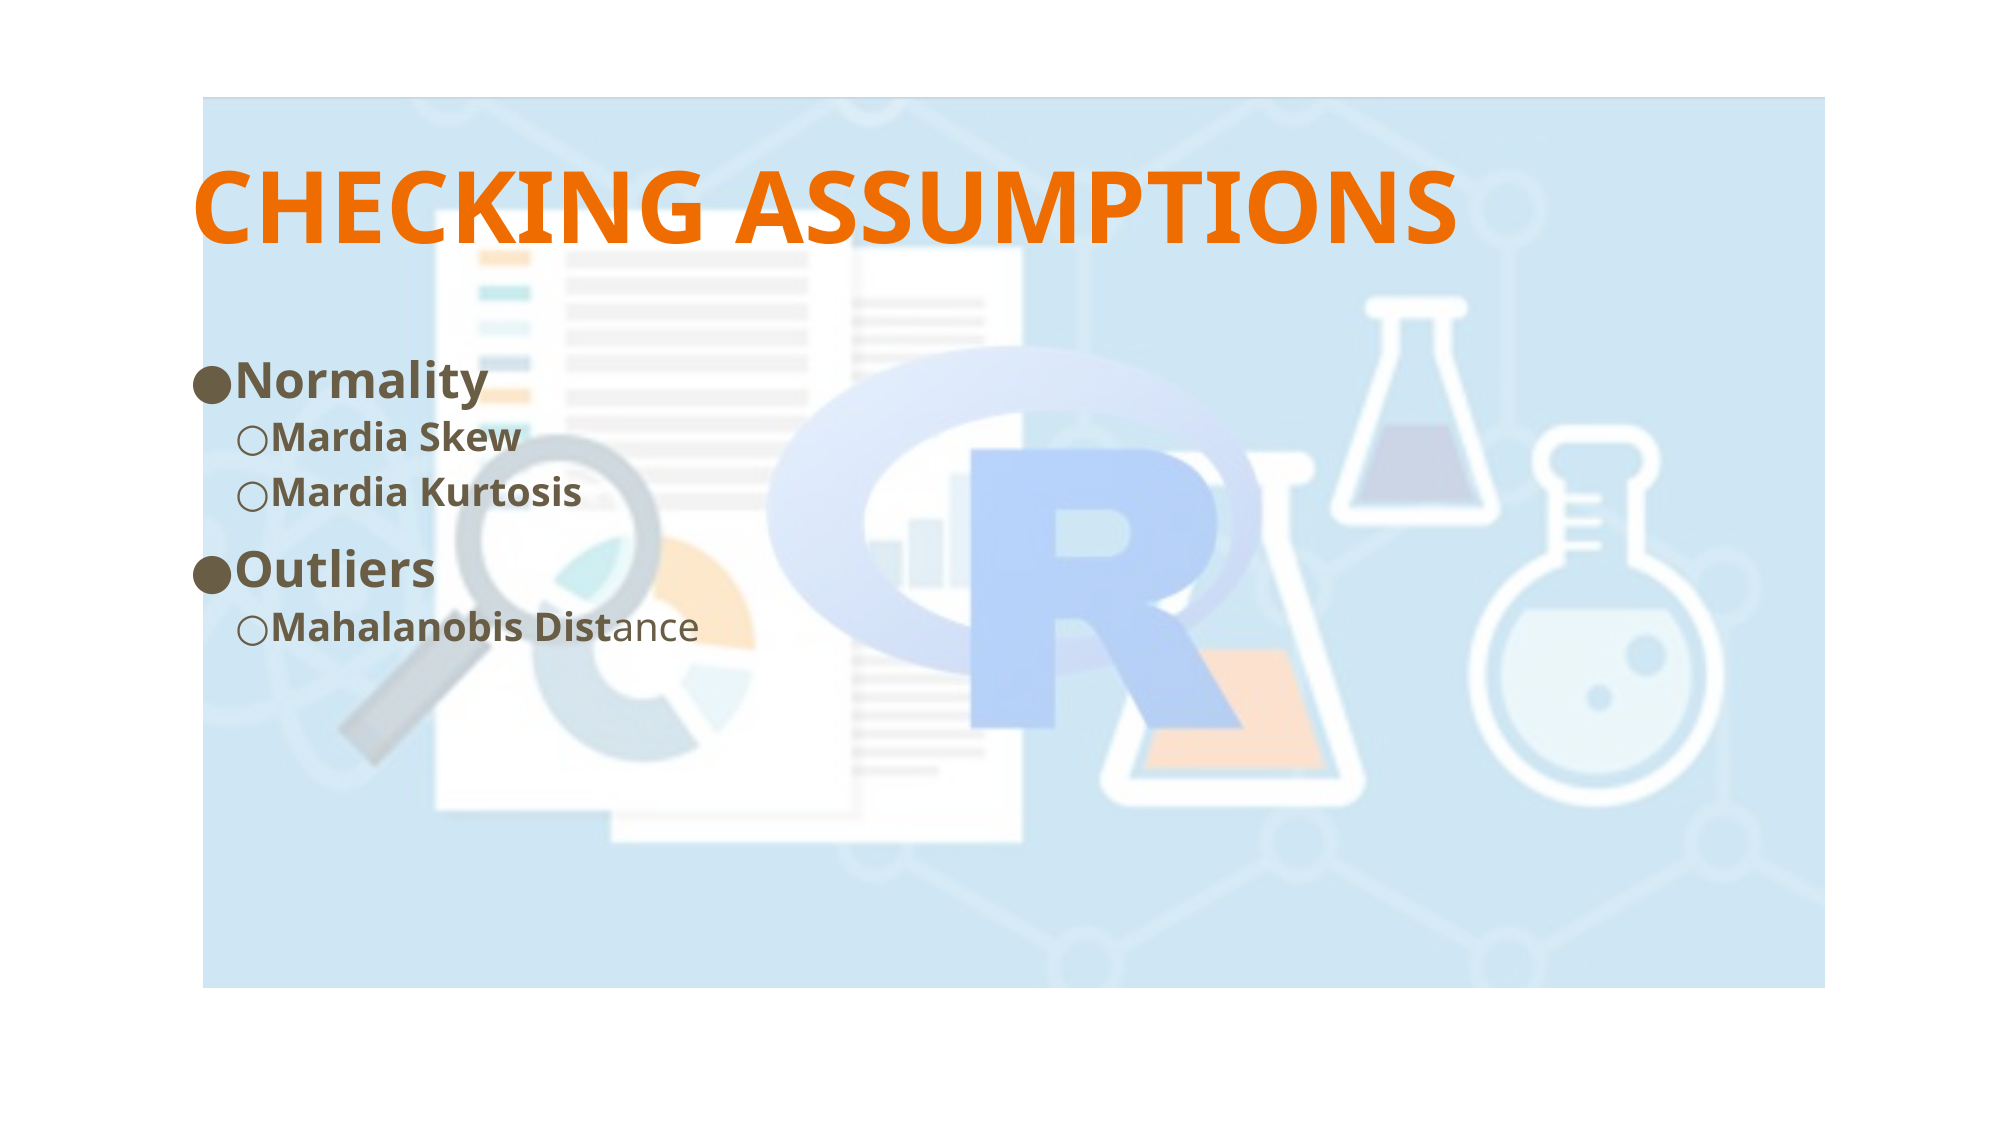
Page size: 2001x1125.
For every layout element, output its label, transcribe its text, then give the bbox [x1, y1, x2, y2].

picture [203, 97, 1825, 988]
title CHECKING ASSUMPTIONS [175, 79, 1826, 344]
list Normality Mardia Skew Mardia Kurtosis Outliers Mahalanobis Distance [175, 348, 1826, 1013]
